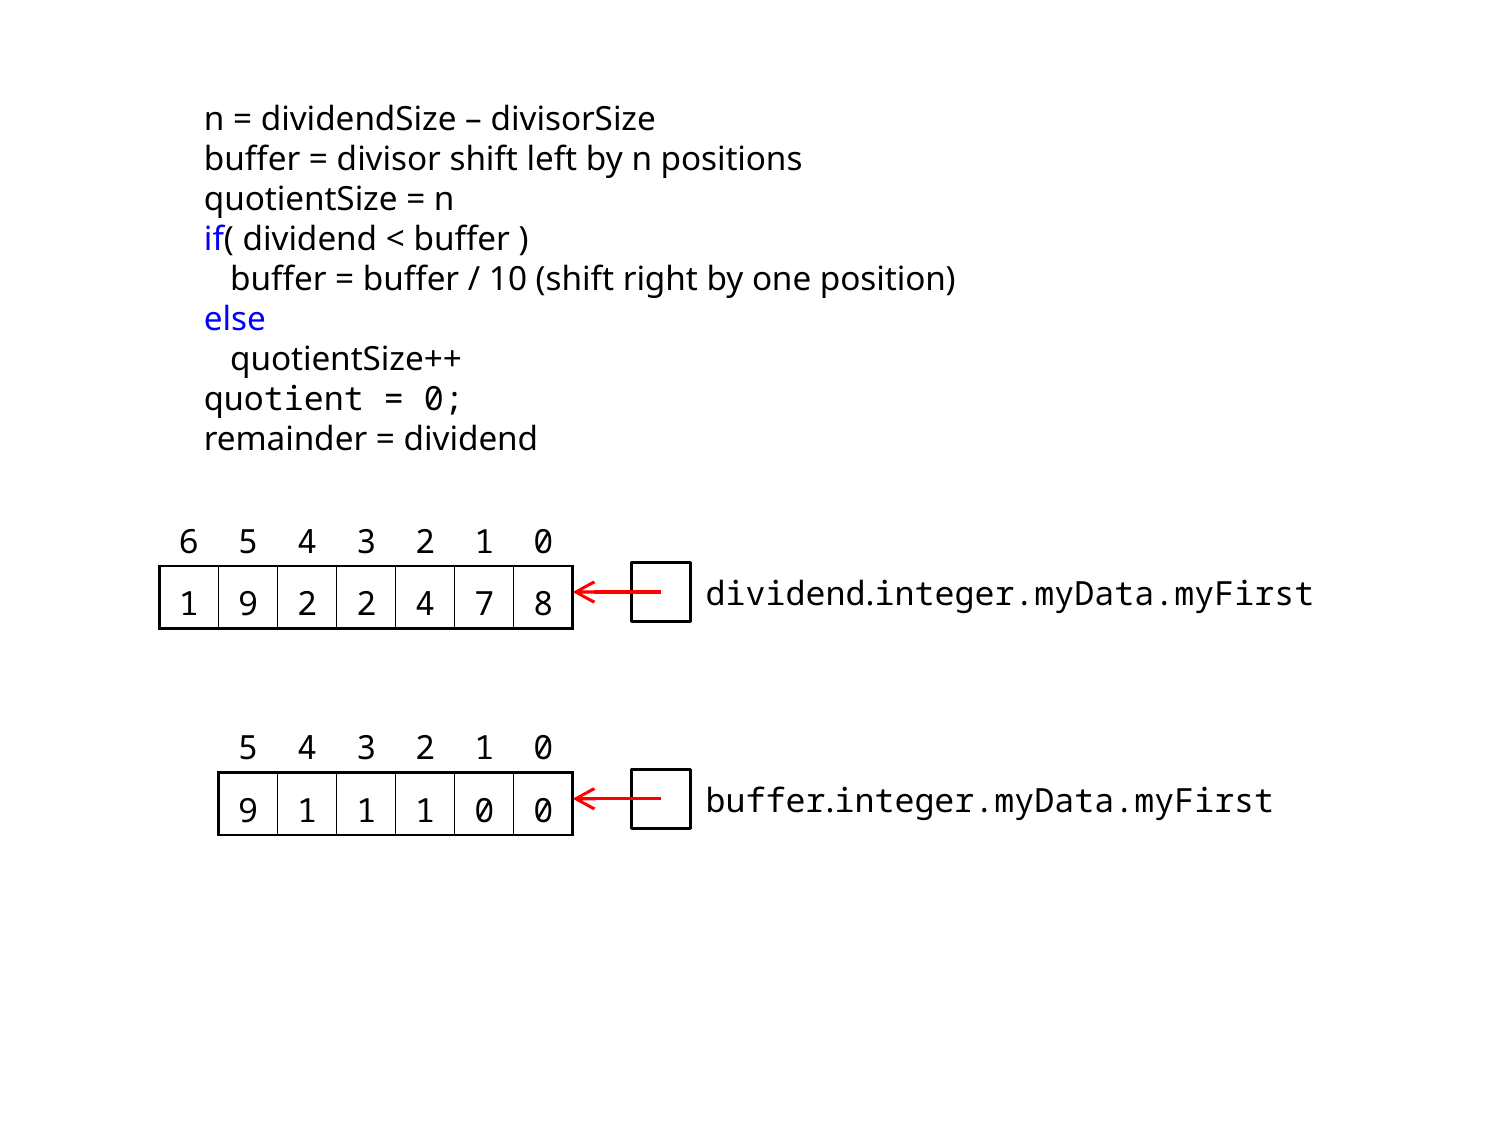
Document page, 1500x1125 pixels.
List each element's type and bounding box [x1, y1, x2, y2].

table_cell [514, 774, 571, 834]
table_cell [219, 567, 277, 627]
text_box [572, 767, 1370, 830]
table_cell [396, 774, 454, 834]
text_box [572, 560, 1370, 624]
list [188, 89, 1312, 475]
table_cell [455, 567, 513, 627]
table_cell [337, 774, 395, 834]
table_cell [514, 567, 571, 627]
table_cell [278, 774, 336, 834]
table_cell [337, 567, 395, 627]
table_cell [161, 567, 218, 627]
table_header [159, 503, 573, 565]
table_cell [455, 774, 513, 834]
table_cell [278, 567, 336, 627]
table_cell [396, 567, 454, 627]
table_header [219, 710, 573, 771]
table_cell [220, 774, 277, 834]
